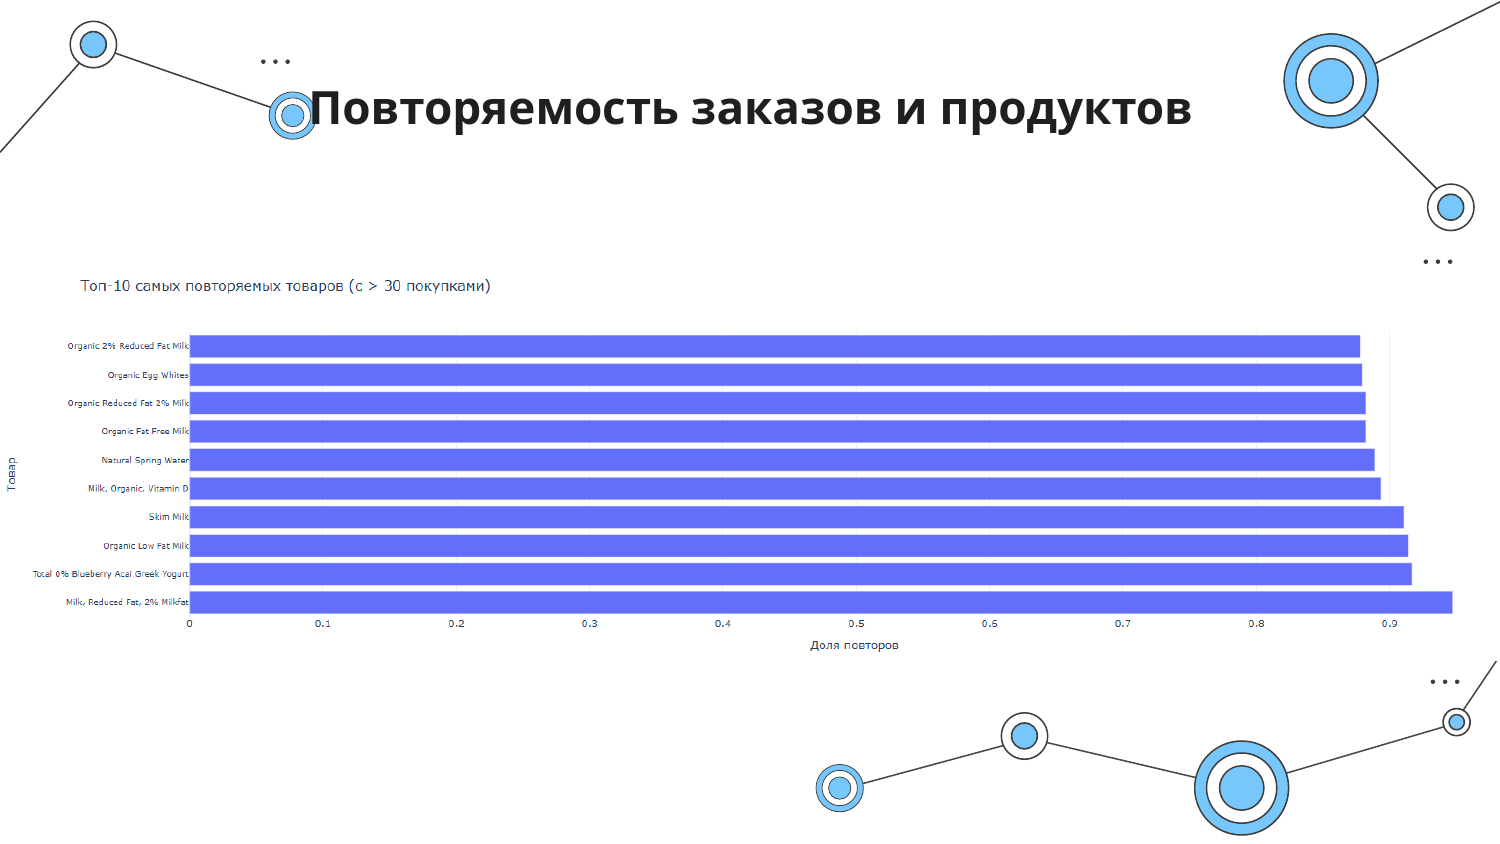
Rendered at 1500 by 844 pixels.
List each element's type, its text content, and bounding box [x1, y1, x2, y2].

picture [0, 271, 1500, 661]
title Повторяемость заказов и продуктов [208, 55, 1293, 146]
